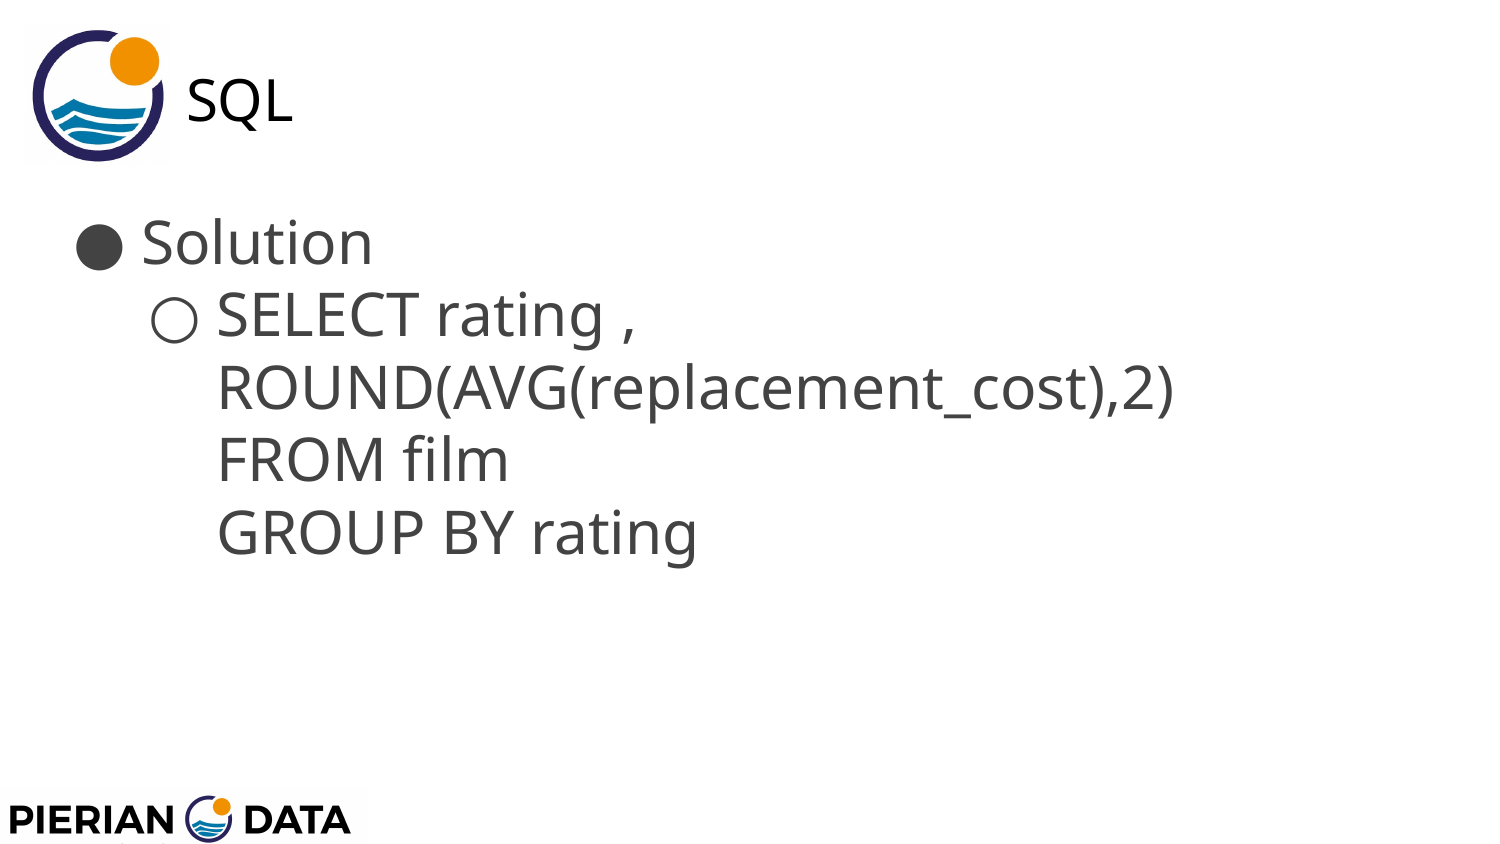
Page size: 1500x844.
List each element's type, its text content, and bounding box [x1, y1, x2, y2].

picture [0, 787, 368, 844]
picture [24, 24, 172, 167]
list Solution SELECT rating , ROUND(AVG(replacement_cost),2) FROM film GROUP BY rating [51, 189, 1476, 750]
title SQL [176, 48, 1449, 143]
